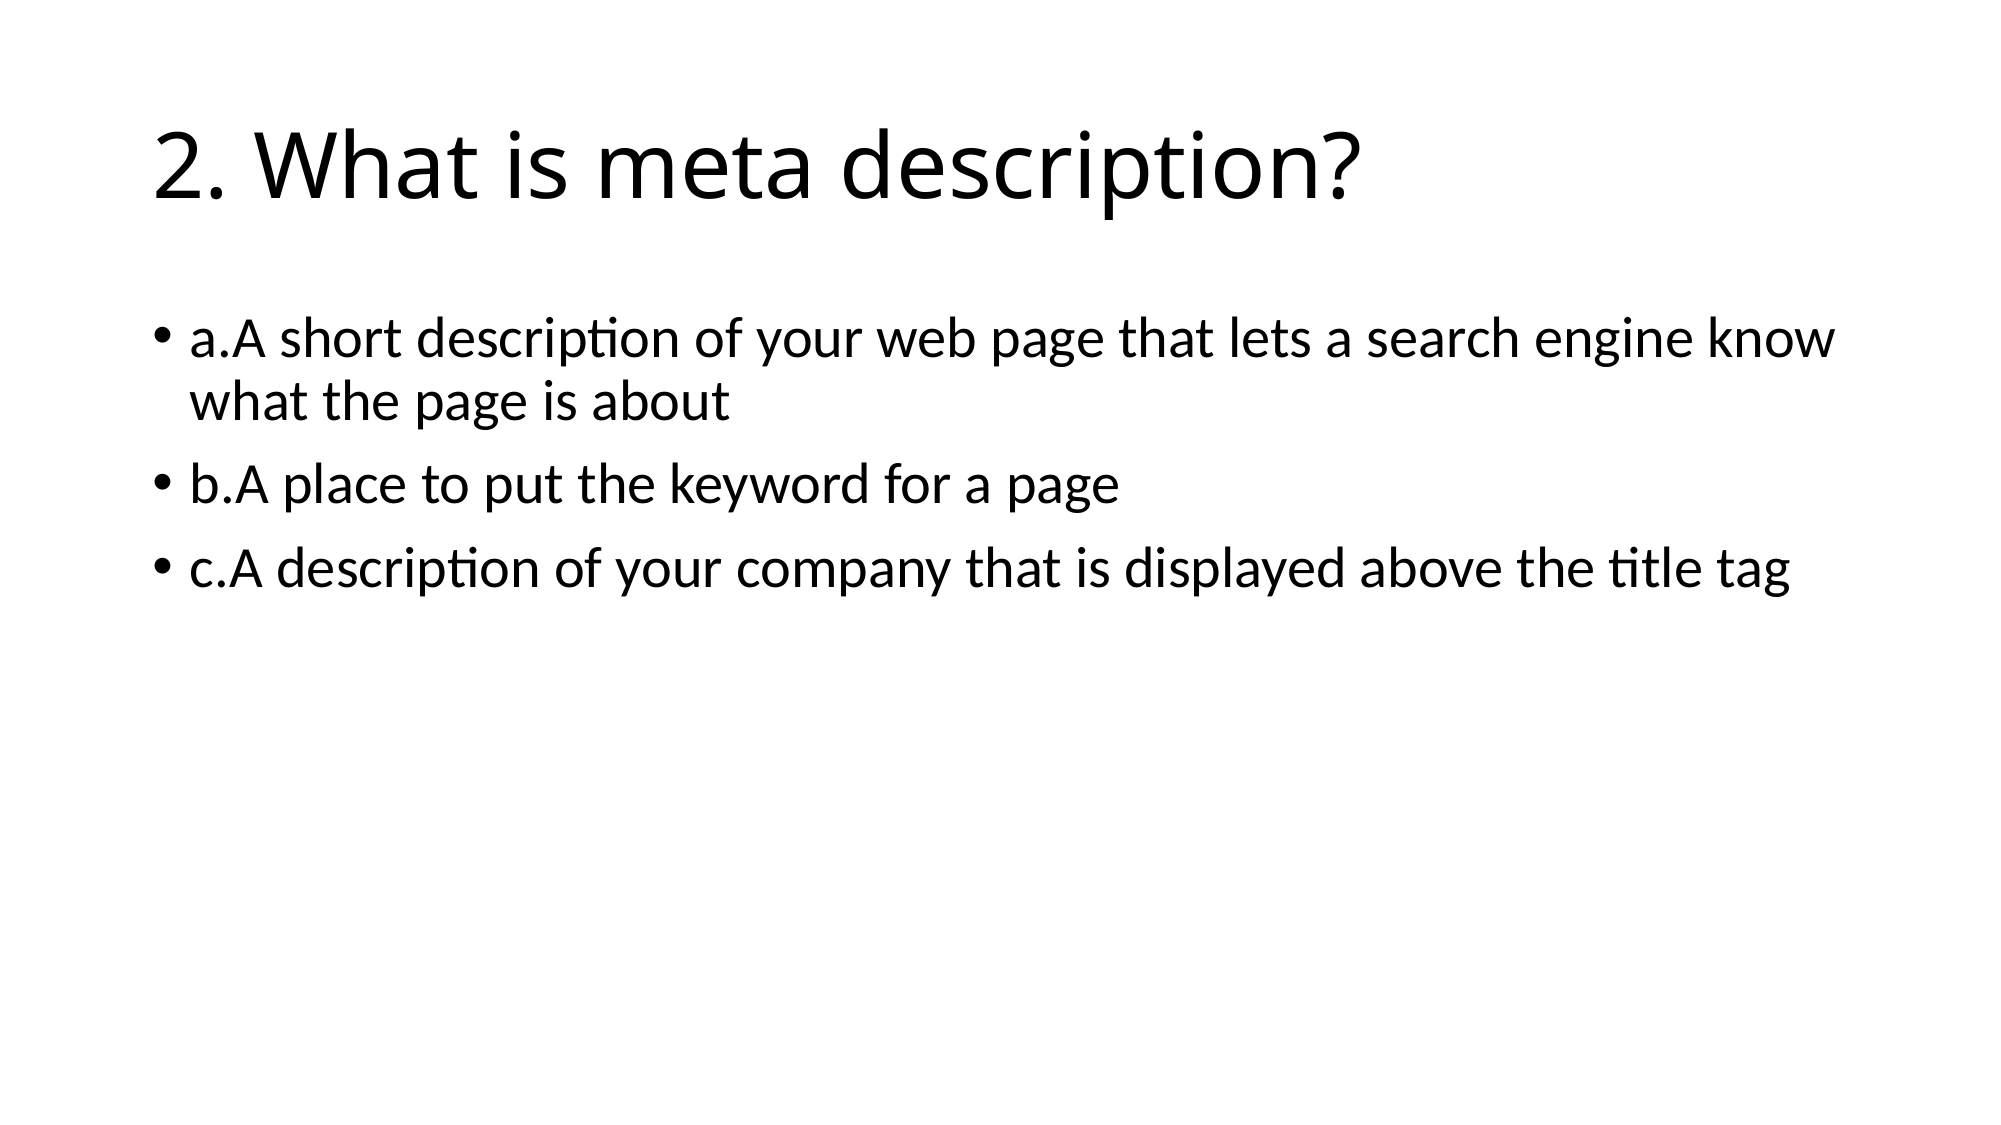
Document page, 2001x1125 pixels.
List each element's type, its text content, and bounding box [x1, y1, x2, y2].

list a.A short description of your web page that lets a search engine know what the page is about b.A place to put the keyword for a page c.A description of your company that is displayed above the title tag [137, 299, 1863, 1014]
title 2. What is meta description? [137, 59, 1863, 278]
